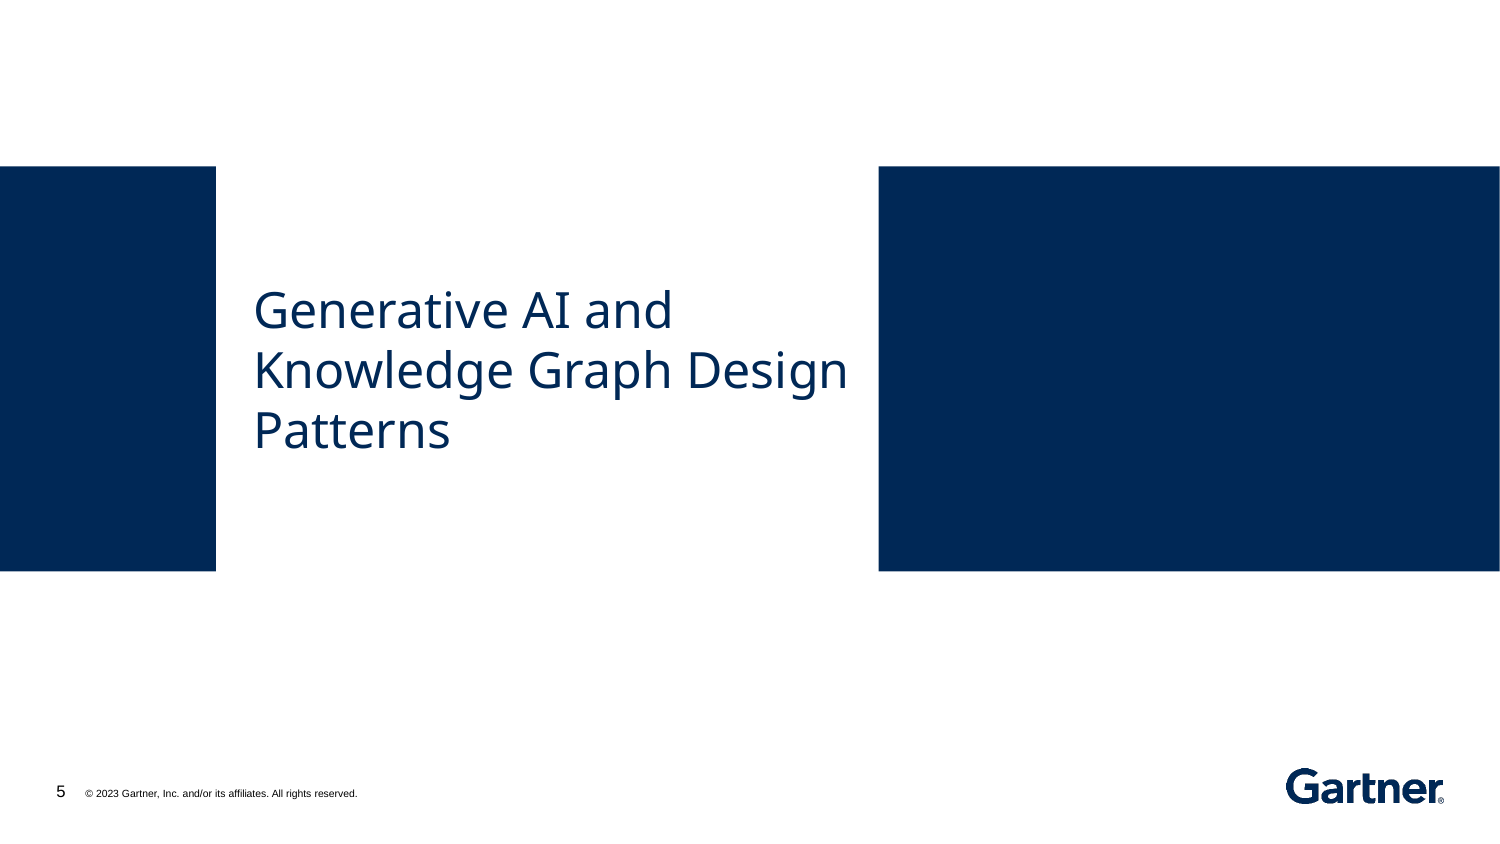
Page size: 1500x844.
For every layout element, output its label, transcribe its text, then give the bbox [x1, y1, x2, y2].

title Generative AI and Knowledge Graph Design Patterns [253, 187, 858, 549]
picture [1286, 768, 1444, 804]
